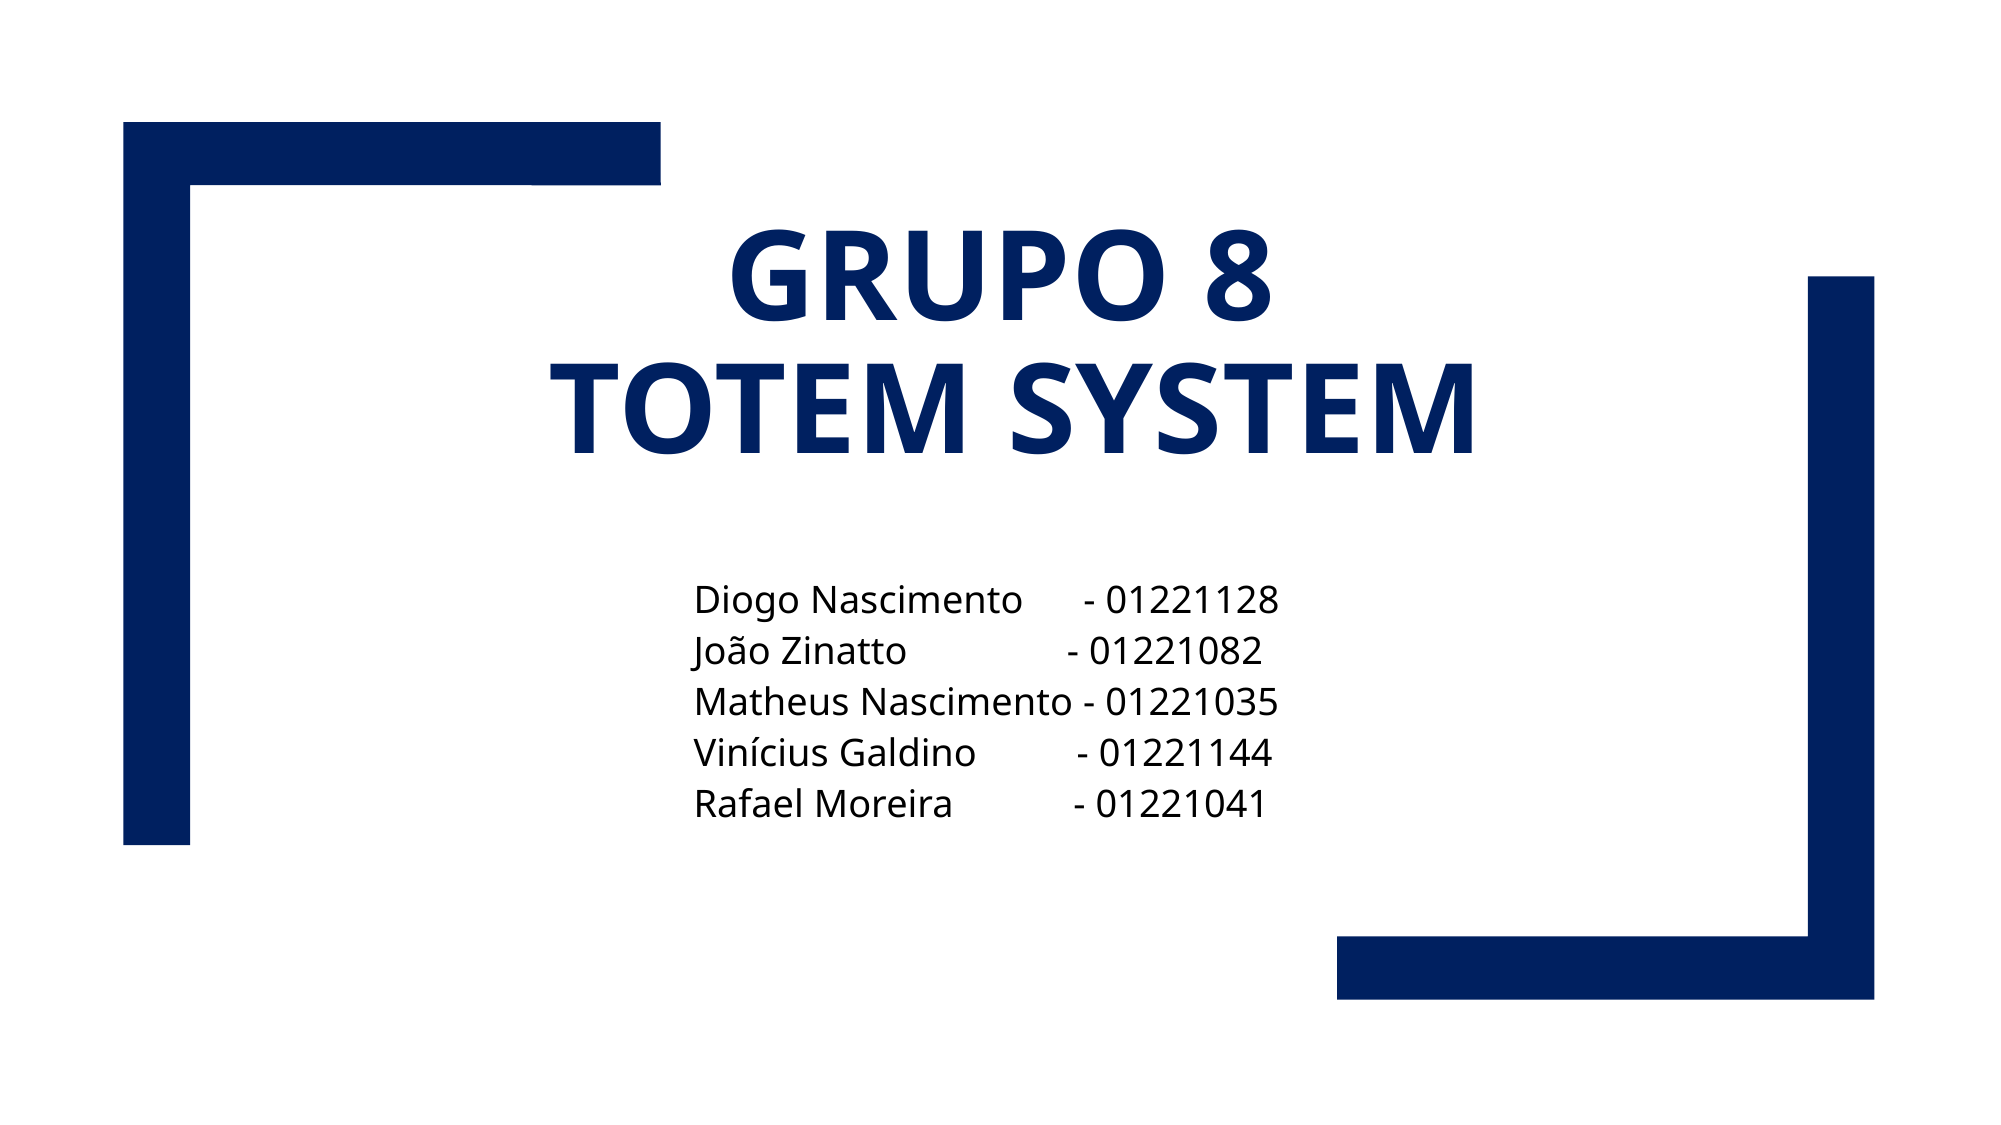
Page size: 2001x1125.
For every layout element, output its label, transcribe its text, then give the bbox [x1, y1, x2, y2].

title Grupo 8 Totem system [197, 201, 1803, 489]
subtitle Diogo Nascimento - 01221128 João Zinatto - 01221082 Matheus Nascimento - 01221035 Vinícius Galdino - 01221144 Rafael Moreira - 01221041 [678, 562, 1322, 893]
